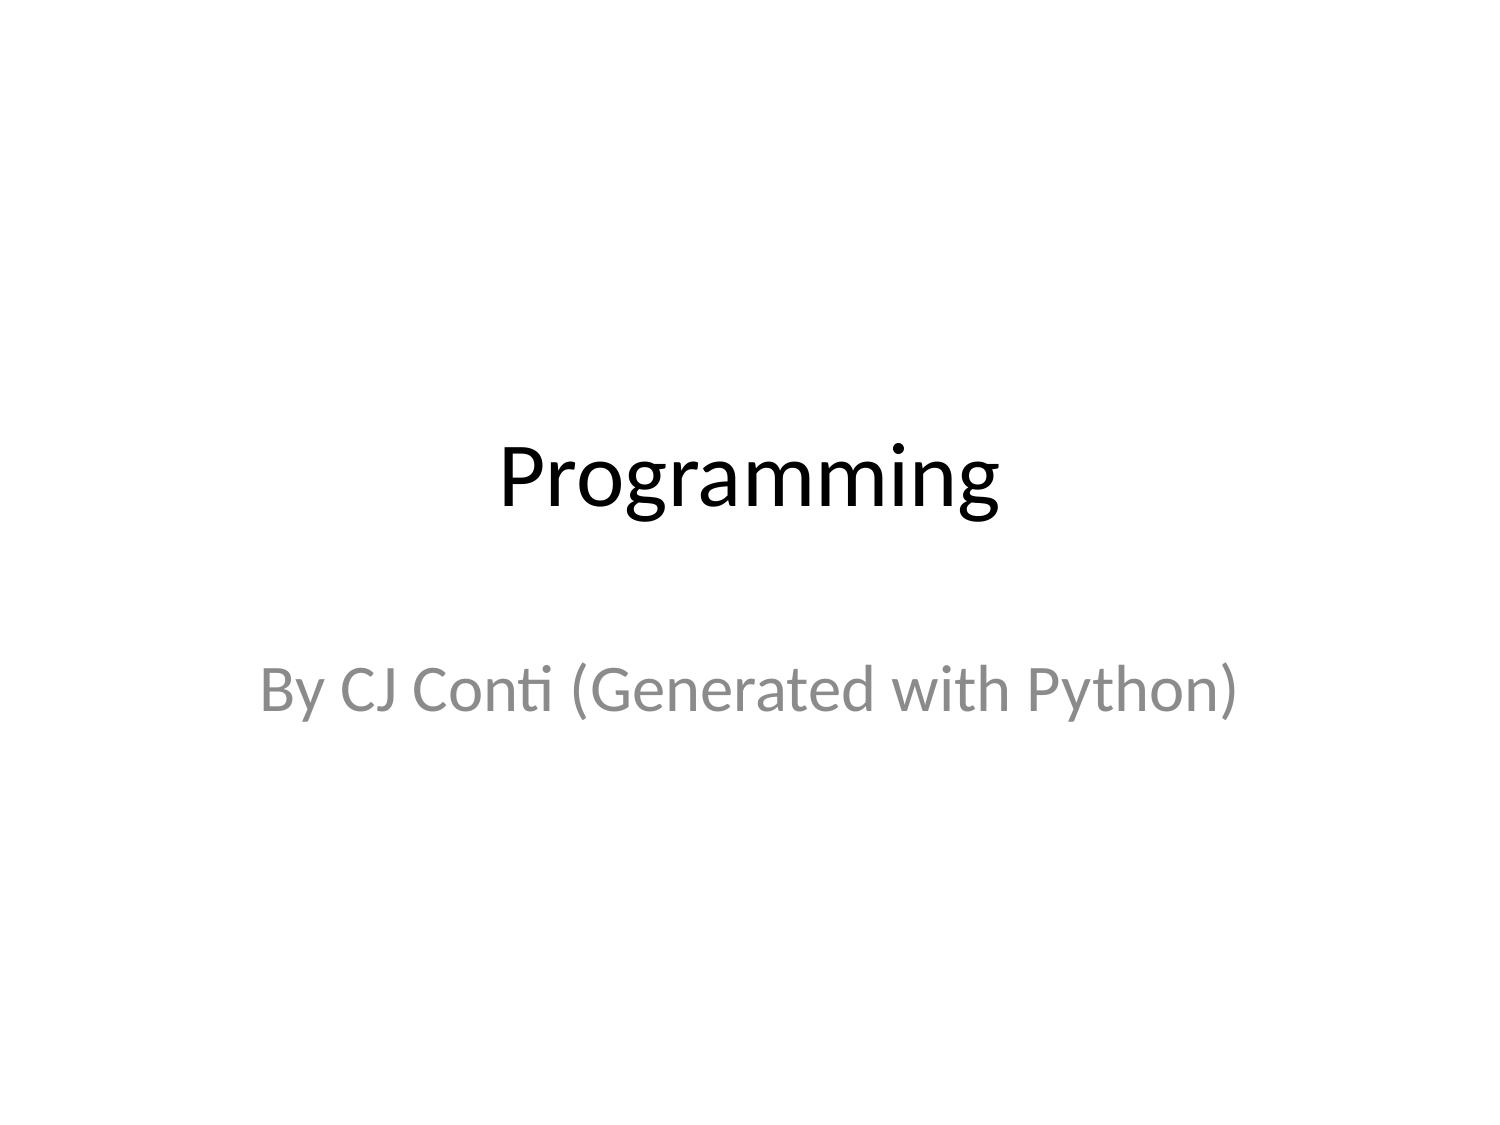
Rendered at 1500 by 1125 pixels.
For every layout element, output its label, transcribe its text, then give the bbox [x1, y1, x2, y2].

title Programming [112, 349, 1388, 591]
subtitle By CJ Conti (Generated with Python) [225, 637, 1275, 925]
